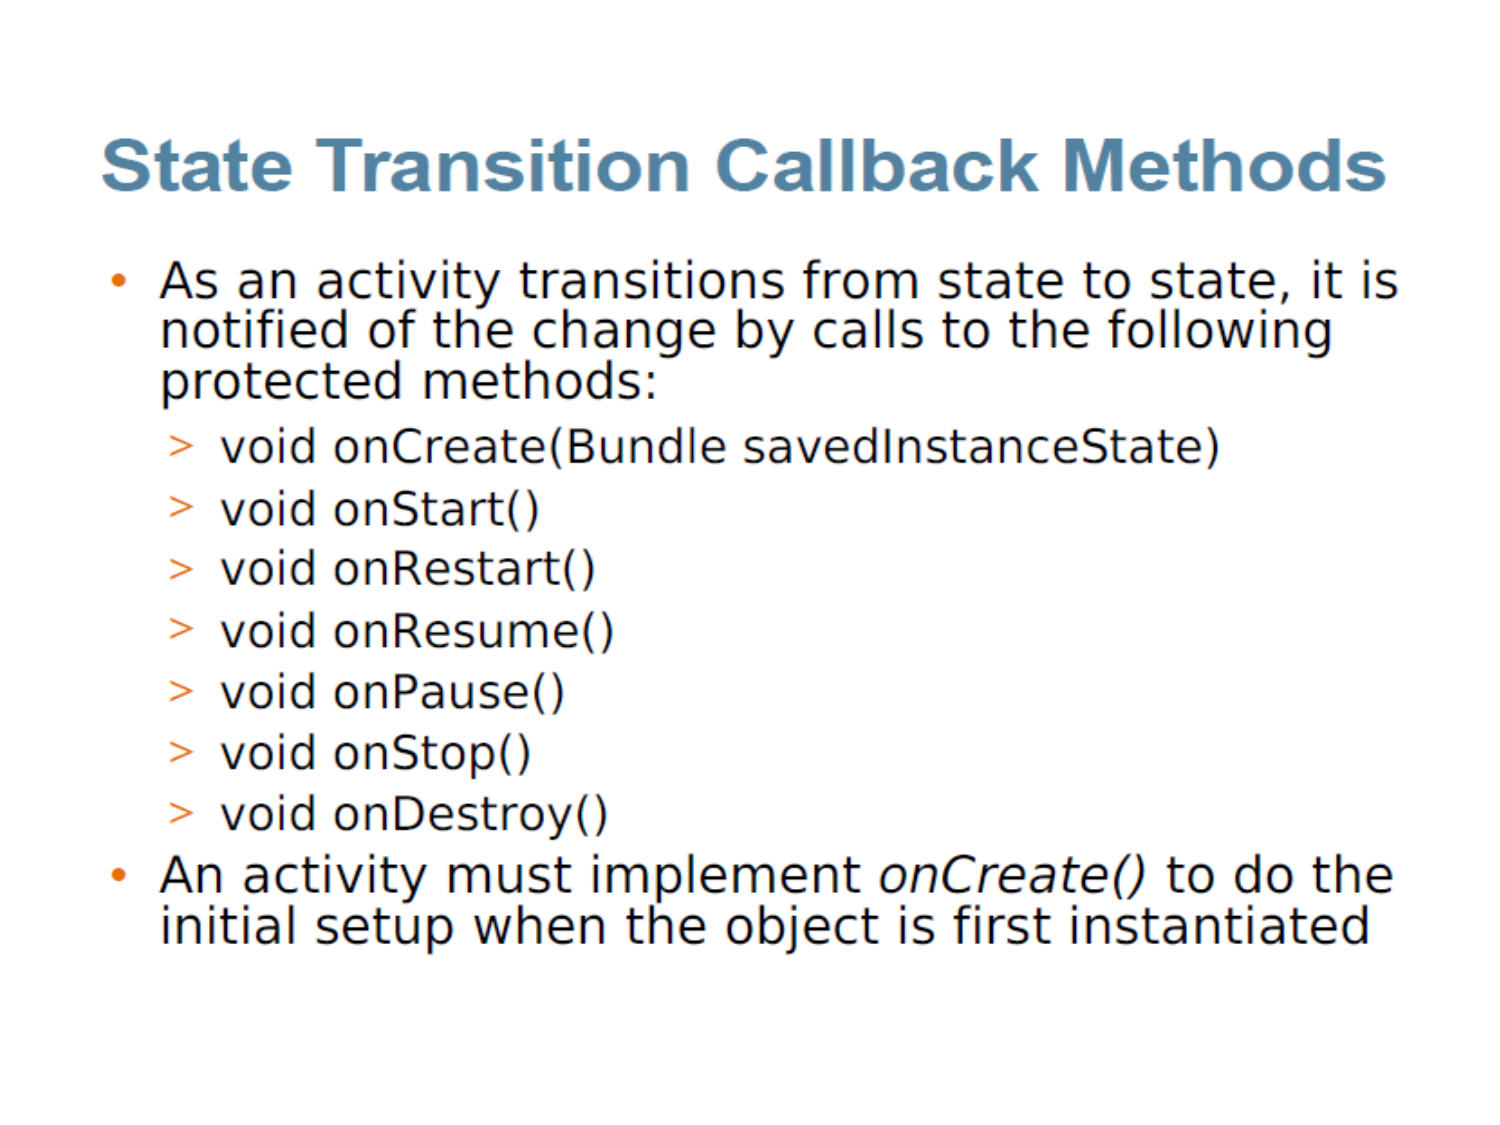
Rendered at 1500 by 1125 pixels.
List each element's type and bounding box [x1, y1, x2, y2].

picture [87, 124, 1438, 1001]
